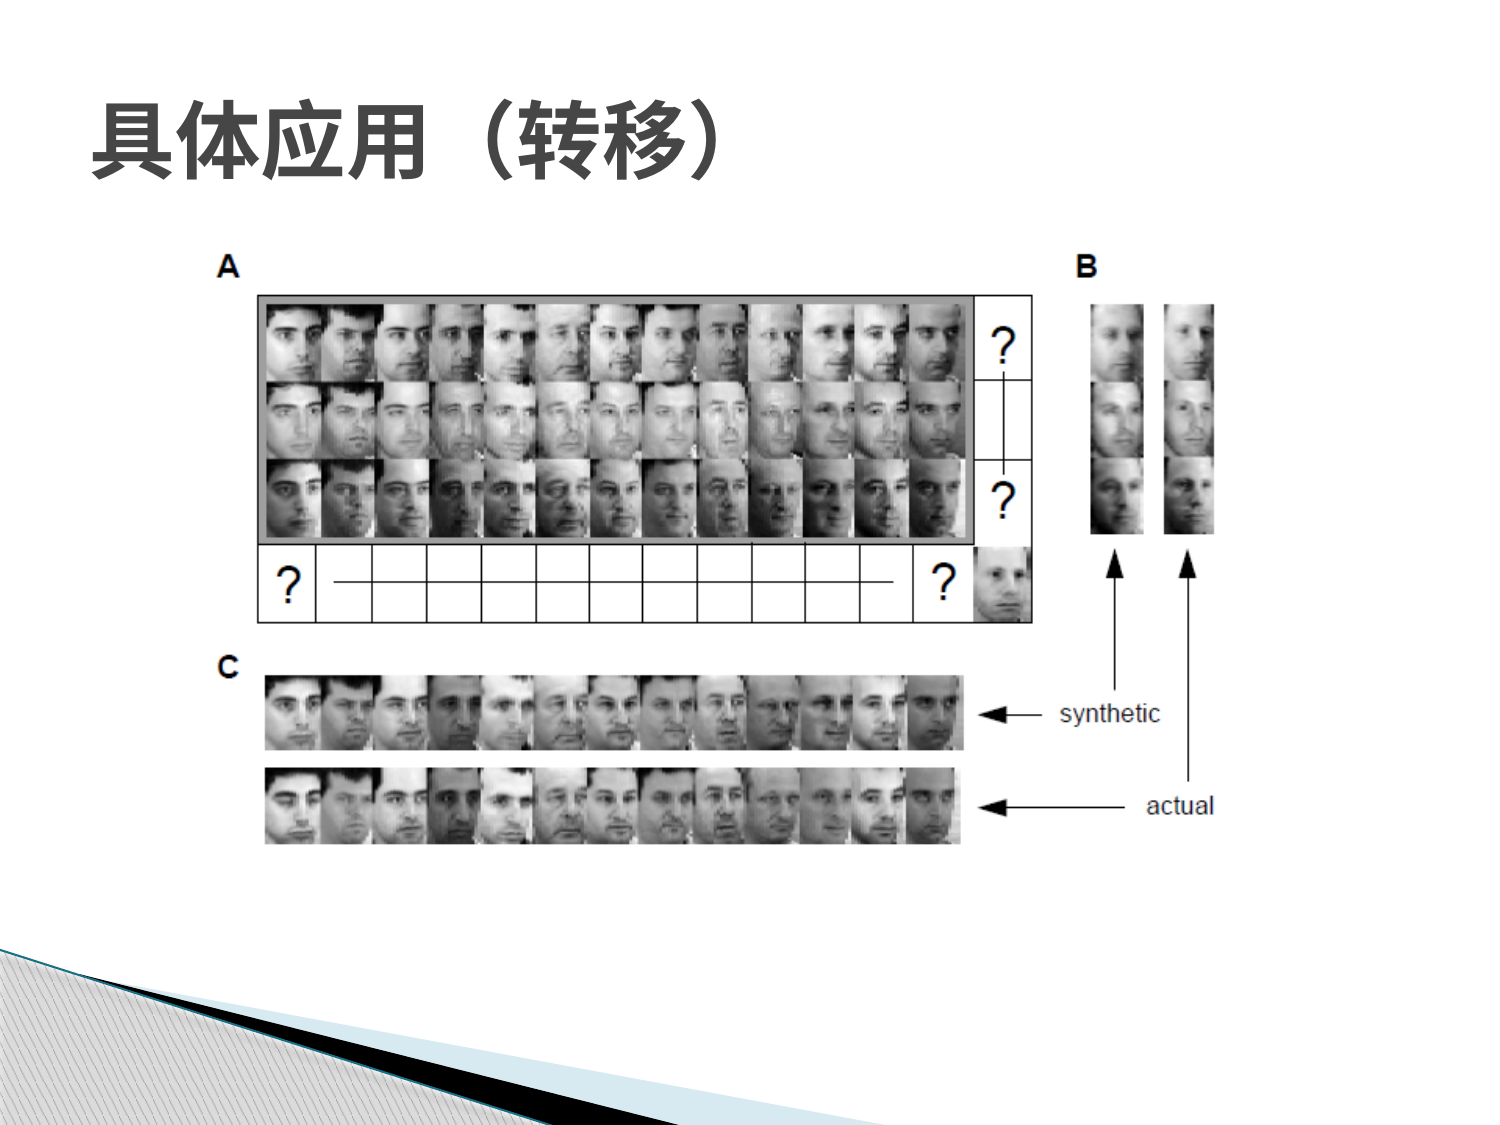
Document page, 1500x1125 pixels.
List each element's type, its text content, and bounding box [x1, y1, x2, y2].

picture [187, 234, 1269, 868]
title 具体应用（转移） [75, 45, 1425, 233]
